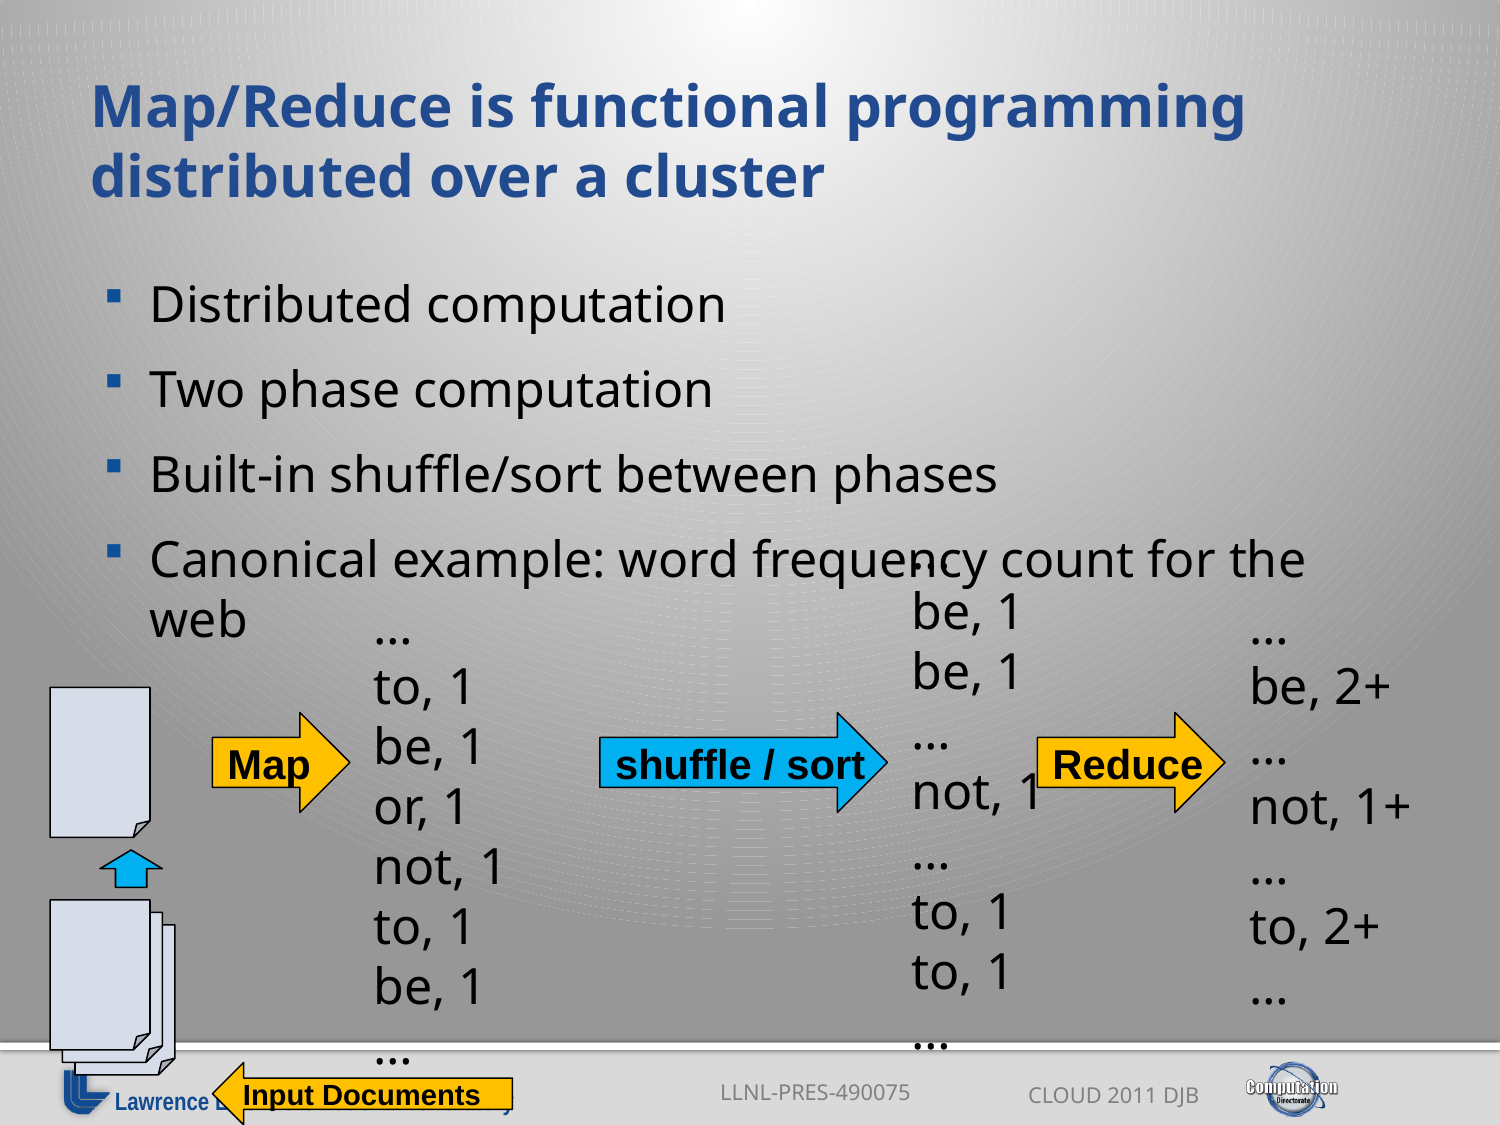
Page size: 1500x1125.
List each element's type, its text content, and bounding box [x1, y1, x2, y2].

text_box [49, 899, 176, 1075]
picture [1244, 1057, 1343, 1123]
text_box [49, 687, 163, 888]
list Distributed computation Two phase computation Built-in shuffle/sort between phases Canonical example: word frequency count for the web [75, 257, 1425, 1037]
text_box Input Documents [213, 1095, 513, 1125]
picture [56, 1075, 112, 1119]
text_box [212, 587, 519, 1088]
title Map/Reduce is functional programming distributed over a cluster [75, 36, 1425, 242]
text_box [599, 512, 1057, 1073]
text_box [1037, 587, 1424, 1027]
